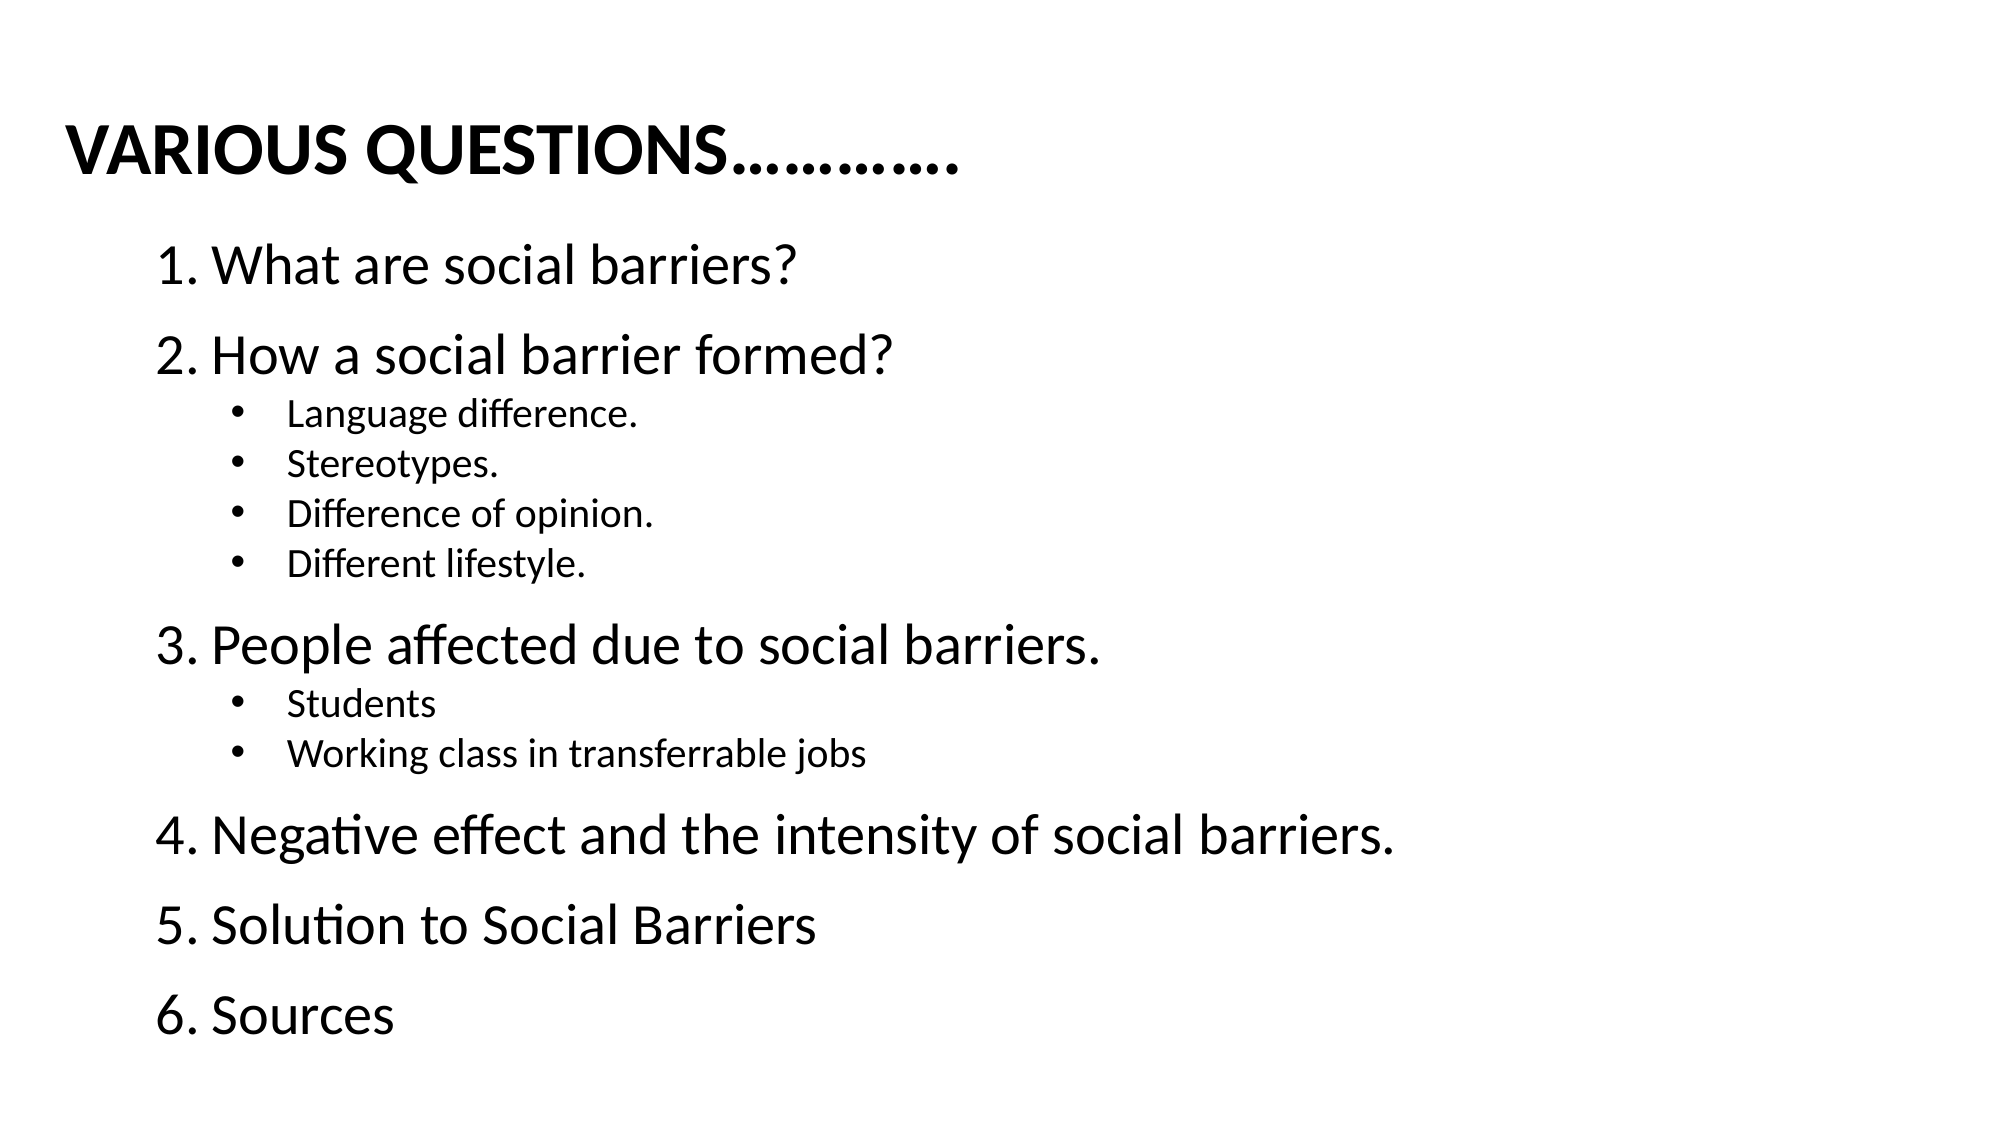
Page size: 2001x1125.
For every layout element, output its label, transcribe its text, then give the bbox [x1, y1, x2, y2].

text_box VARIOUS QUESTIONS…………. [51, 92, 978, 197]
text_box What are social barriers? How a social barrier formed? Language difference. Stereotypes. Difference of opinion. Different lifestyle. People affected due to social barriers. Students Working class in transferrable jobs Negative effect and the intensity of social barriers. Solution to Social Barriers Sources [140, 193, 2000, 1125]
